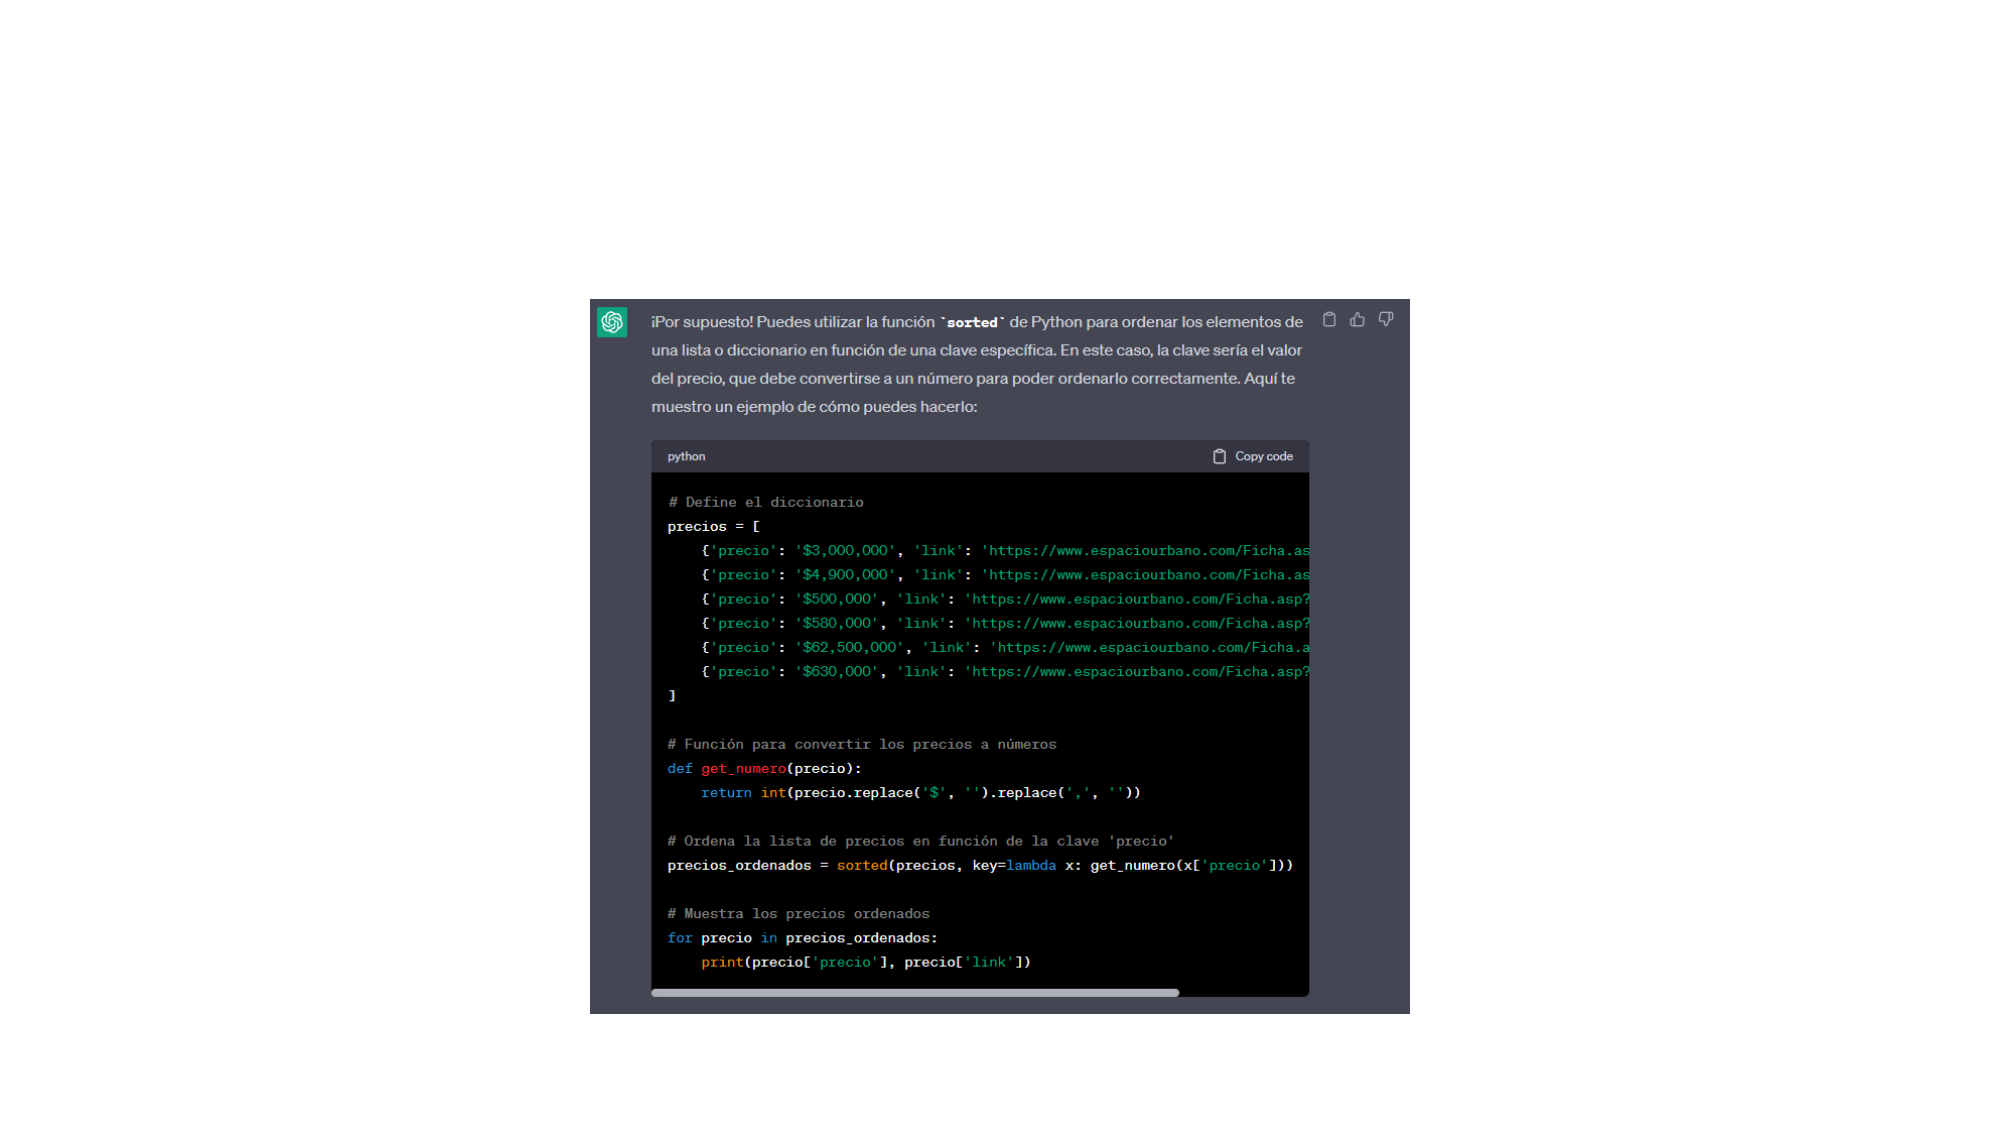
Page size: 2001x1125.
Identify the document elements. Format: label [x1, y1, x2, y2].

list [590, 299, 1410, 1014]
